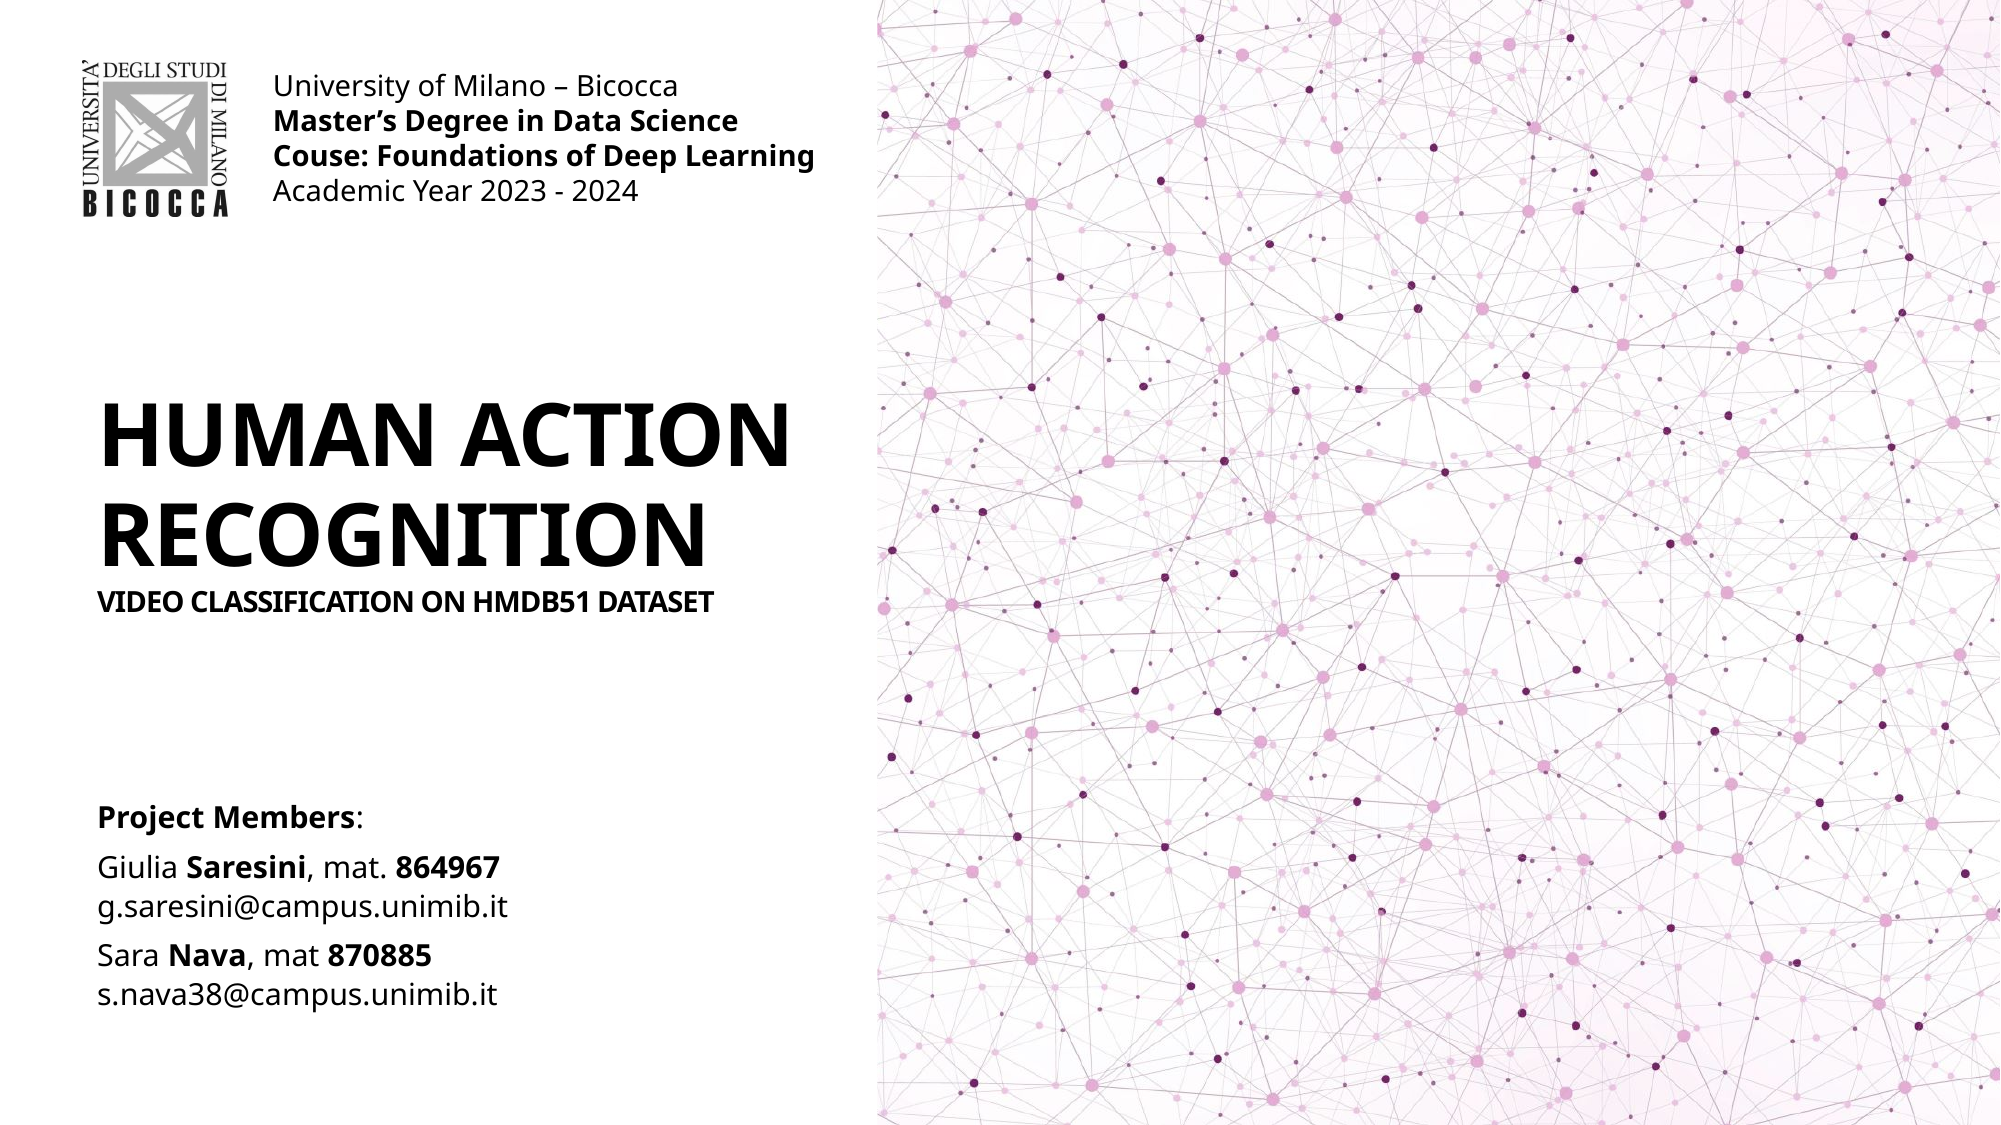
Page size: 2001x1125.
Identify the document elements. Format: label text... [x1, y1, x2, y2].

text_box University of Milano – Bicocca Master’s Degree in Data Science Couse: Foundations of Deep Learning Academic Year 2023 - 2024 [258, 60, 877, 215]
title HUMAN ACTION RECOGNITION VIDEO CLASSIFICATION ON HMDB51 DATASET [82, 288, 876, 718]
picture [82, 60, 228, 217]
text_box [0, 0, 877, 1125]
picture [877, 0, 2000, 1125]
subtitle Project Members: Giulia Saresini, mat. 864967 g.saresini@campus.unimib.it Sara Nava, mat 870885 s.nava38@campus.unimib.it [82, 789, 815, 1023]
